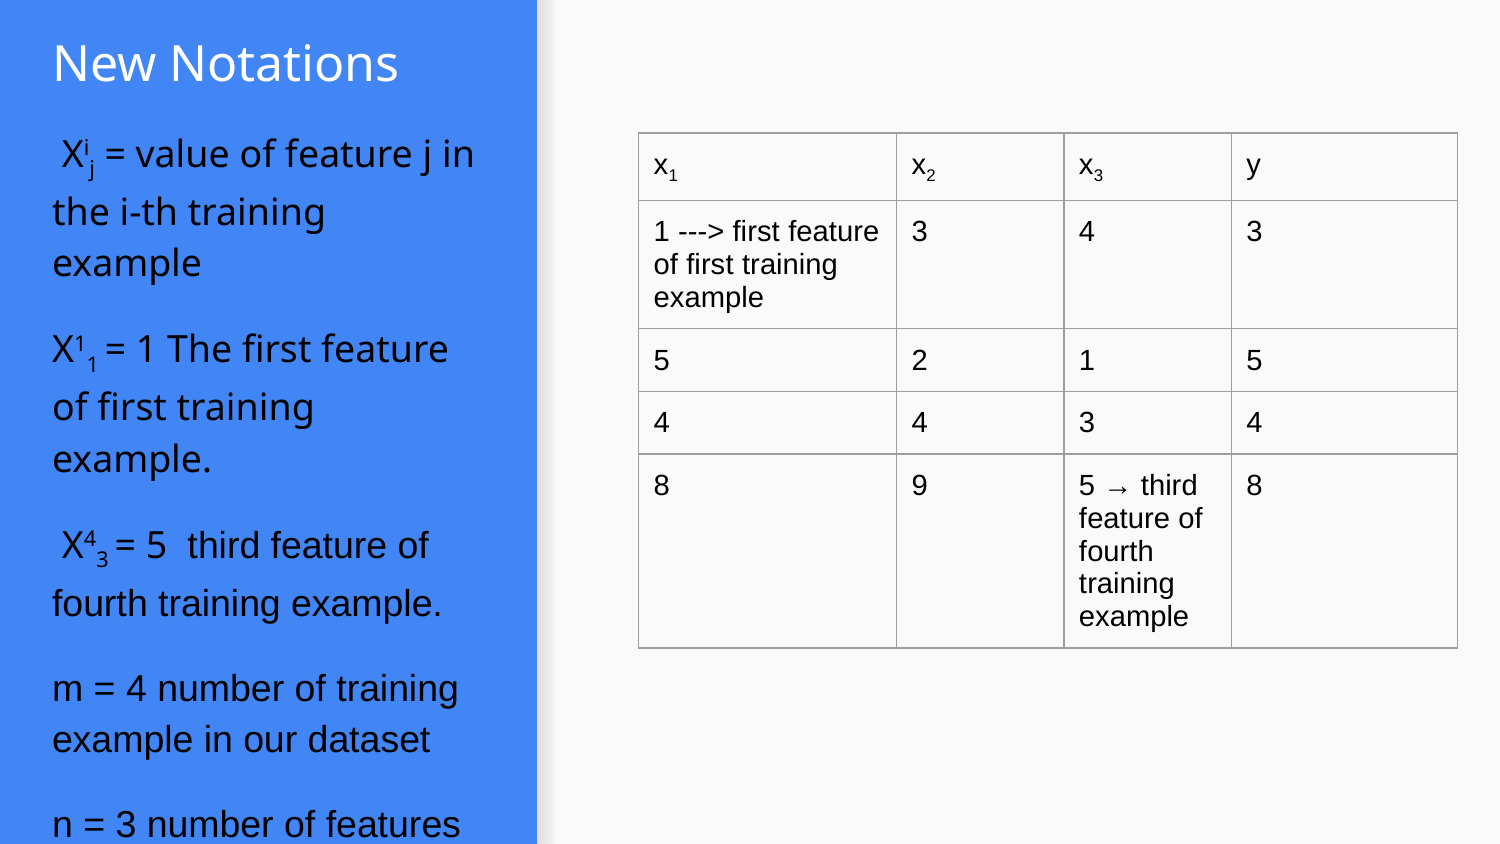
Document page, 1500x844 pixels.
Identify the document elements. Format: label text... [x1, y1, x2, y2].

table_cell 3 [1065, 392, 1231, 453]
table_cell 1 ---> first feature of first training example [639, 201, 896, 328]
table_cell 4 [1232, 392, 1457, 453]
table_cell 4 [897, 392, 1063, 453]
table_cell 2 [897, 329, 1063, 391]
table_cell 5 [639, 329, 896, 391]
table_cell 5 [1232, 329, 1457, 391]
title New Notations [37, 0, 498, 107]
table_cell 9 [897, 455, 1063, 647]
table_cell 5 → third feature of fourth training example [1065, 455, 1231, 647]
list Xij = value of feature j in the i-th training example X11 = 1 The first feature of first training example. X43 = 5 third feature of fourth training example. m = 4 number of training example in our dataset n = 3 number of features for each training example. [37, 107, 498, 834]
table_cell 8 [1232, 455, 1457, 647]
table_cell 8 [639, 455, 896, 647]
table_header x3 [1065, 134, 1231, 200]
table_cell 4 [1065, 201, 1231, 328]
table_cell 1 [1065, 329, 1231, 391]
table_header x2 [897, 134, 1063, 200]
table_header y [1232, 134, 1457, 200]
table_header x1 [639, 134, 896, 200]
table_cell 3 [1232, 201, 1457, 328]
table_cell 4 [639, 392, 896, 453]
table_cell 3 [897, 201, 1063, 328]
